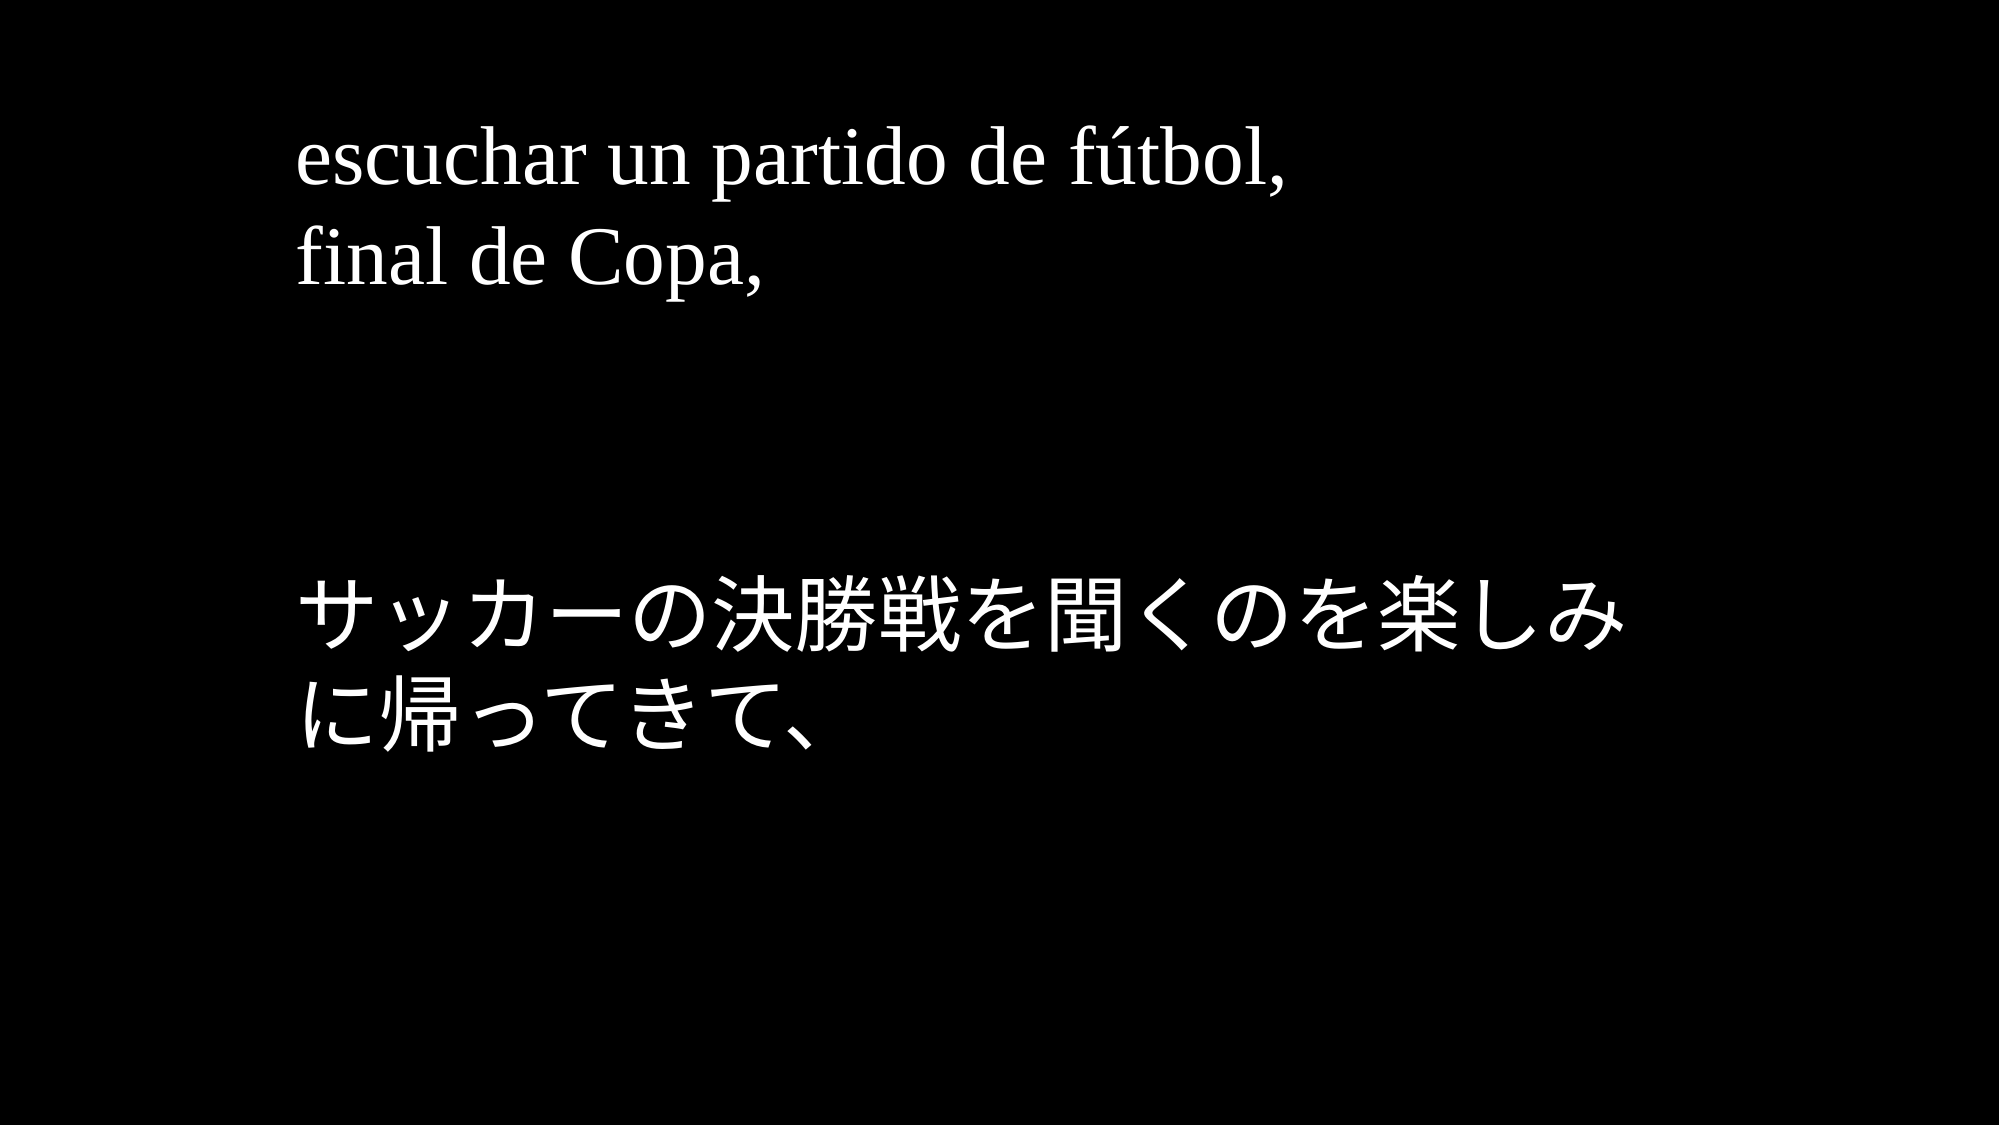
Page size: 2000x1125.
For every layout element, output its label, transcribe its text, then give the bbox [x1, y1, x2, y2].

text_box サッカーの決勝戦を聞くのを楽しみに帰ってきて、 [280, 554, 1719, 815]
text_box escuchar un partido de fútbol, final de Copa, [280, 93, 1448, 354]
